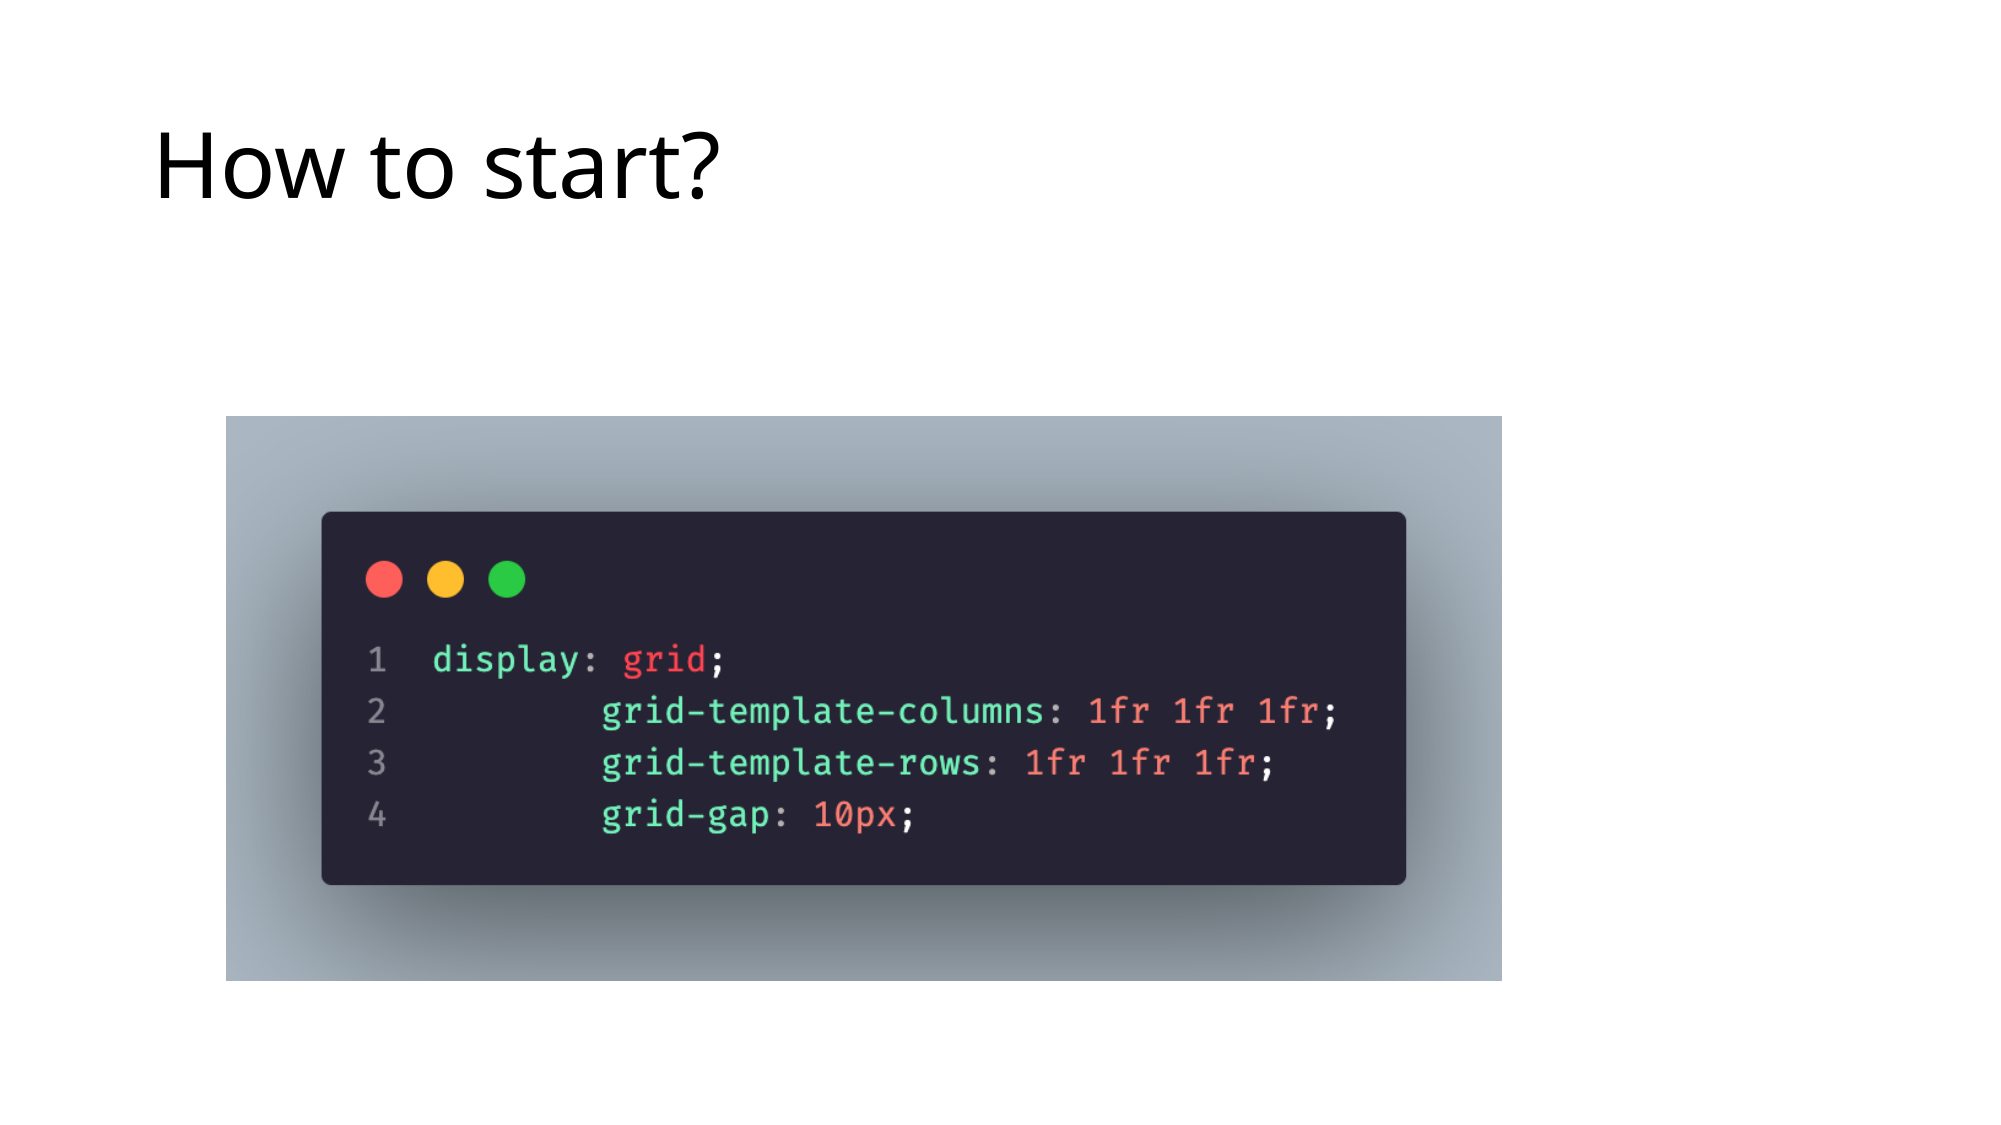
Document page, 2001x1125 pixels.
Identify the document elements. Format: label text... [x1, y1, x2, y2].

title How to start? [137, 59, 1863, 278]
picture [226, 416, 1502, 981]
